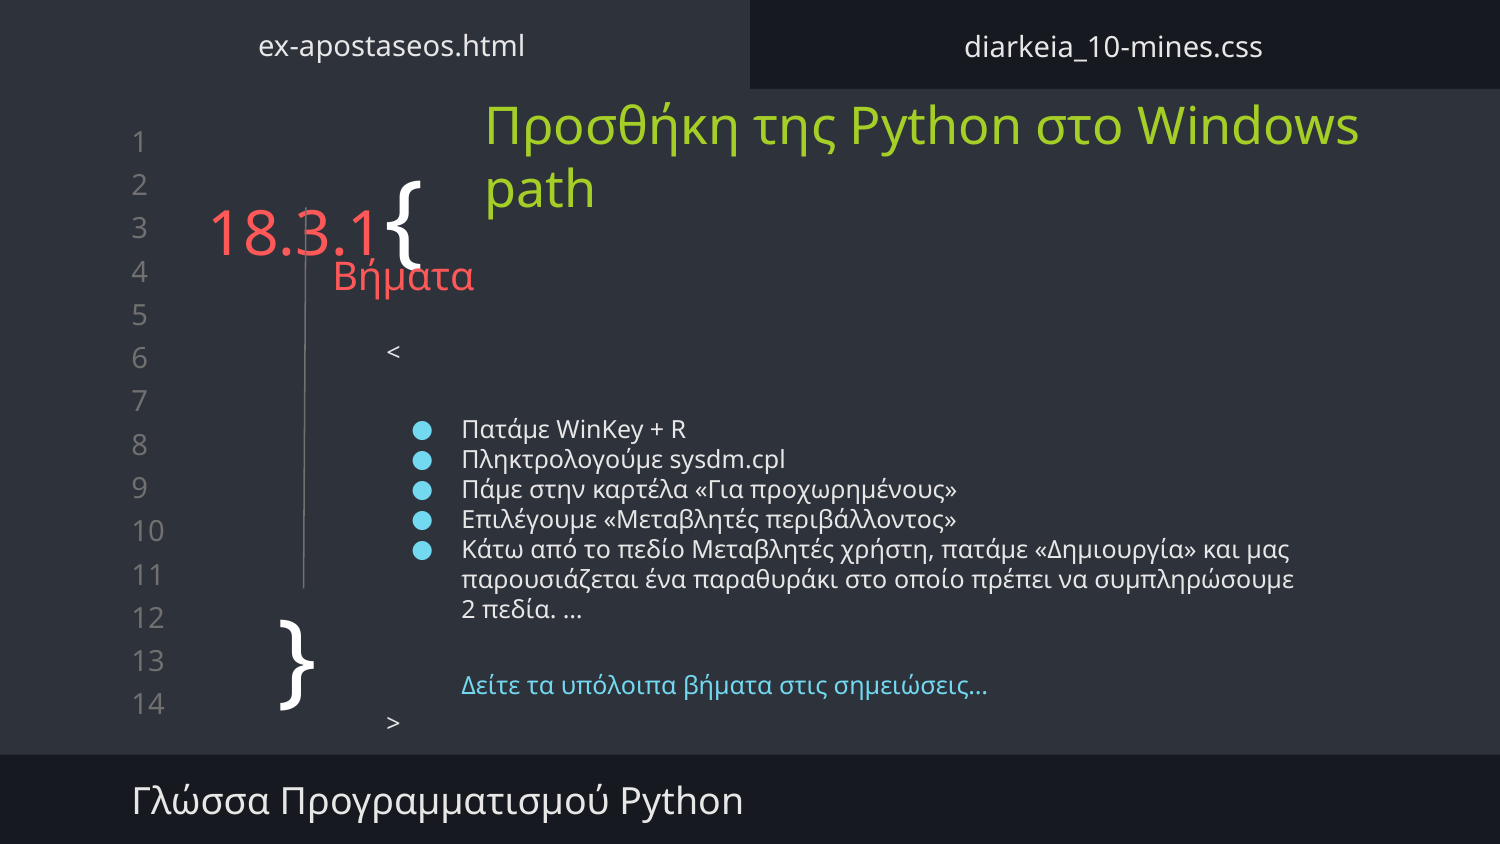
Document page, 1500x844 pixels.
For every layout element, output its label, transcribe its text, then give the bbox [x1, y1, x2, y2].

title Προσθήκη της Python στο Windows path [469, 111, 1407, 199]
subtitle < Πατάμε WinKey + R Πληκτρολογούμε sysdm.cpl Πάμε στην καρτέλα «Για προχωρημένους» Επιλέγουμε «Μεταβλητές περιβάλλοντος» Κάτω από το πεδίο Μεταβλητές χρήστη, πατάμε «Δημιουργία» και μας παρουσιάζεται ένα παραθυράκι στο οποίο πρέπει να συμπληρώσουμε 2 πεδία. … Δείτε τα υπόλοιπα βήματα στις σημειώσεις… > [371, 441, 1324, 634]
subtitle ex-apostaseos.html [16, 15, 767, 74]
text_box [303, 207, 307, 589]
subtitle Γλώσσα Προγραμματισμού Python [116, 770, 915, 829]
subtitle Βήματα [317, 235, 1397, 313]
title 18.3.1{ [161, 123, 470, 305]
subtitle diarkeia_10-mines.css [738, 16, 1489, 75]
text_box } [262, 588, 346, 717]
